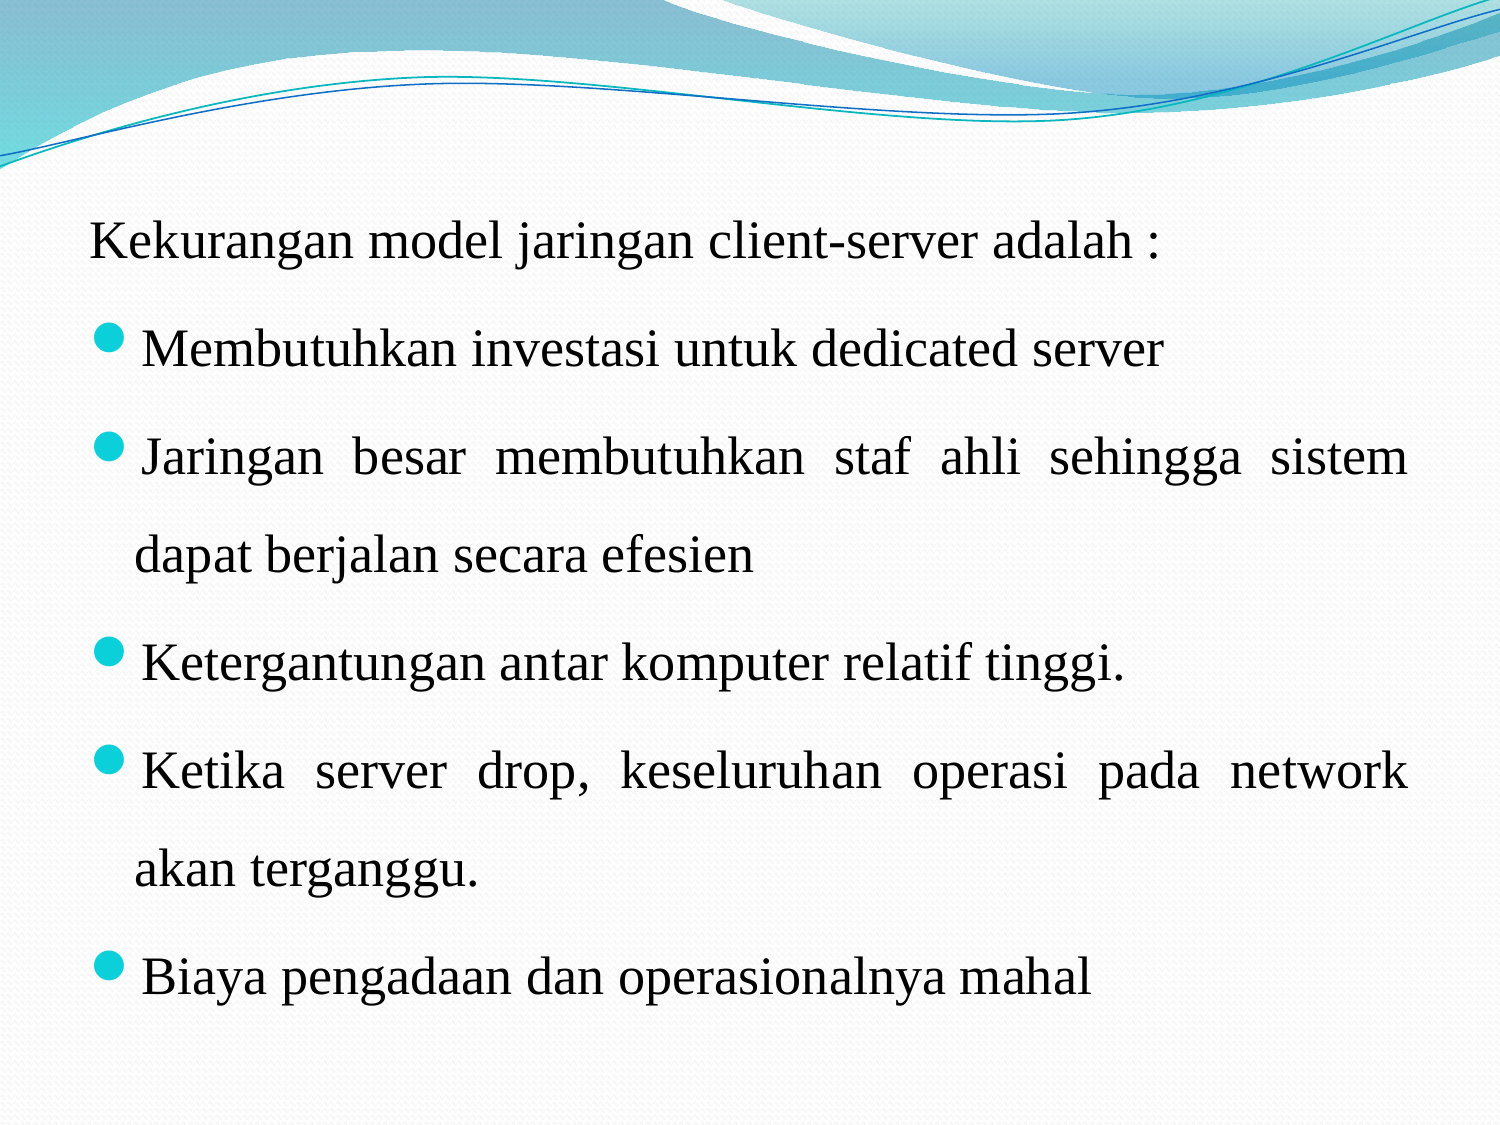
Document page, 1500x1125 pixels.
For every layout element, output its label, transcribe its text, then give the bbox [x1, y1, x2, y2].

list Kekurangan model jaringan client-server adalah : Membutuhkan investasi untuk dedicated server Jaringan besar membutuhkan staf ahli sehingga sistem dapat berjalan secara efesien Ketergantungan antar komputer relatif tinggi. Ketika server drop, keseluruhan operasi pada network akan terganggu. Biaya pengadaan dan operasionalnya mahal [75, 164, 1425, 1038]
